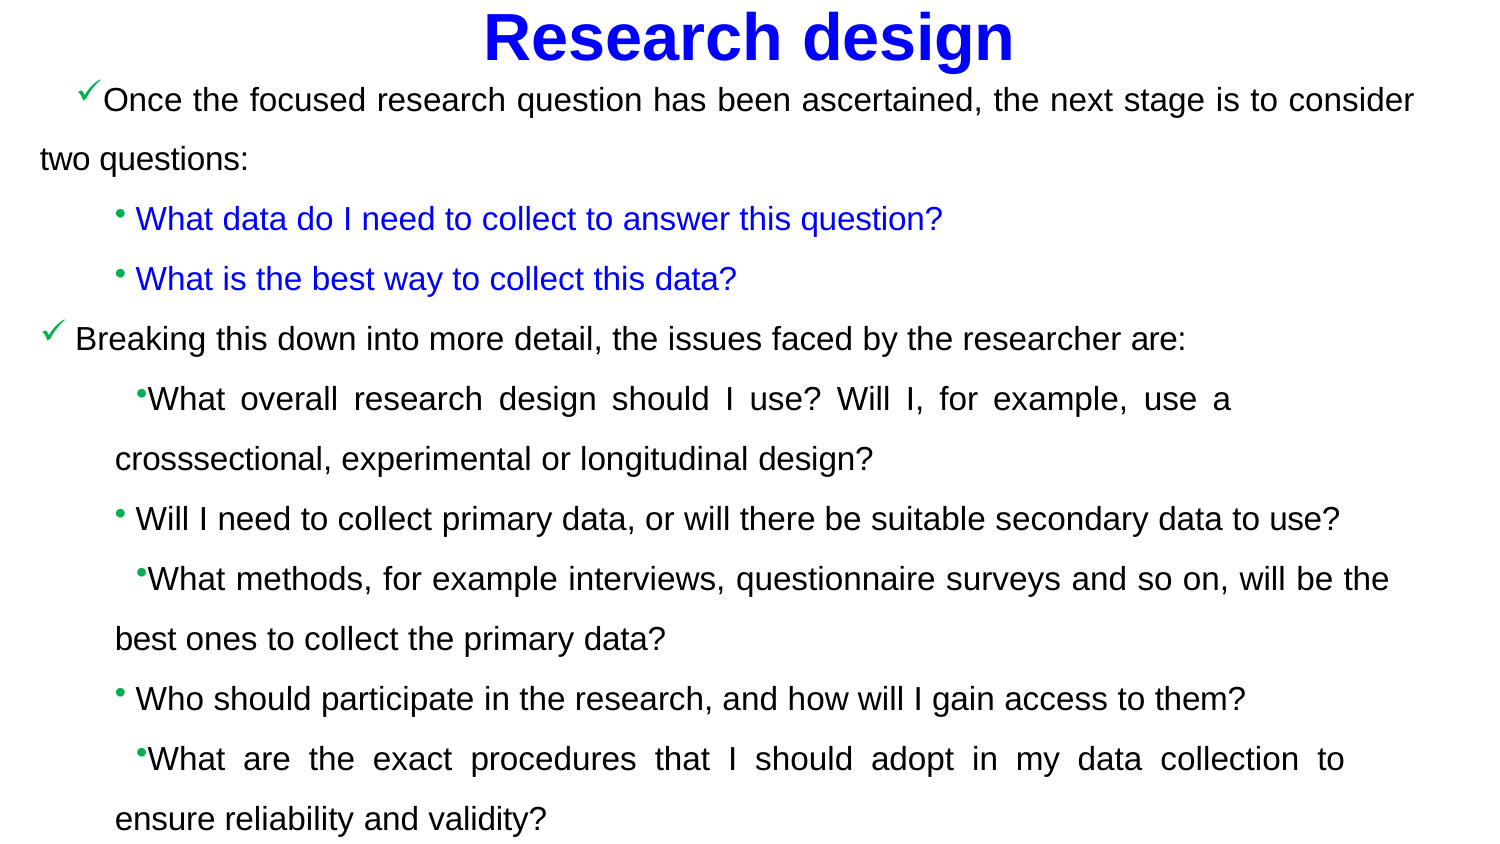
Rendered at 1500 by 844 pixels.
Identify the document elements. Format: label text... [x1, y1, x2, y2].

text_box Once the focused research question has been ascertained, the next stage is to consider two questions: What data do I need to collect to answer this question? What is the best way to collect this data? Breaking this down into more detail, the issues faced by the researcher are: What overall research design should I use? Will I, for example, use a crosssectional, experimental or longitudinal design? Will I need to collect primary data, or will there be suitable secondary data to use? What methods, for example interviews, questionnaire surveys and so on, will be the best ones to collect the primary data? Who should participate in the research, and how will I gain access to them? What are the exact procedures that I should adopt in my data collection to ensure reliability and validity? [37, 55, 1463, 837]
title Research design [481, 0, 1019, 55]
